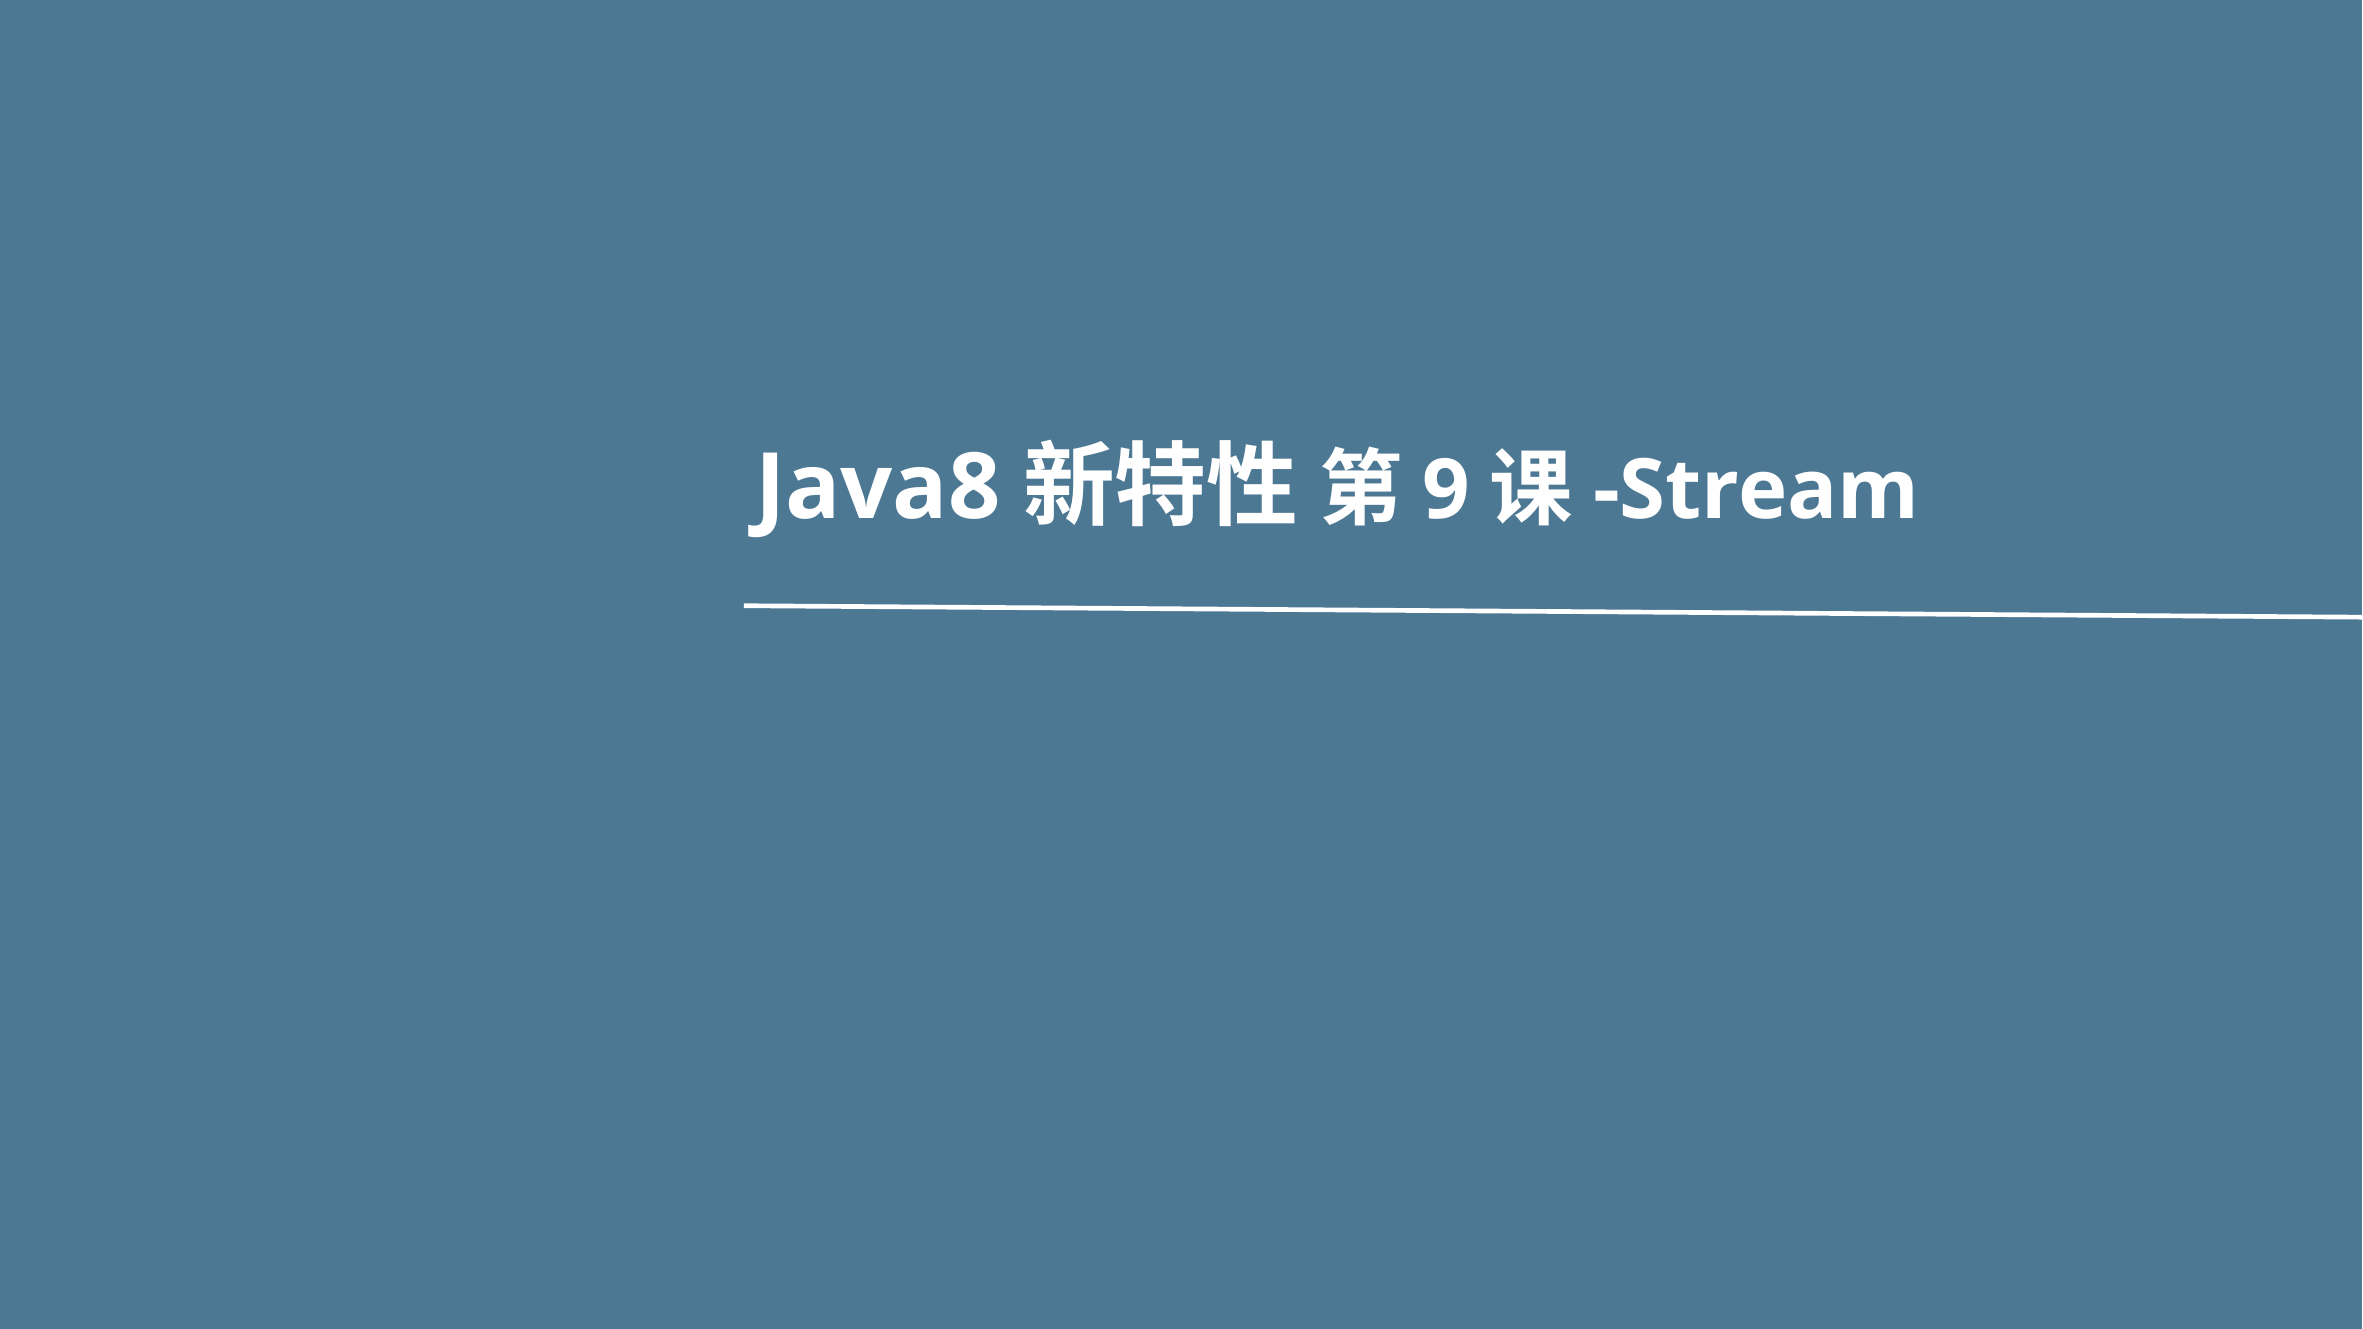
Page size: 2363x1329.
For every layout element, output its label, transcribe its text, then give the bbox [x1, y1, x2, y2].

title Java8新特性 第9课-Stream [735, 371, 2237, 594]
